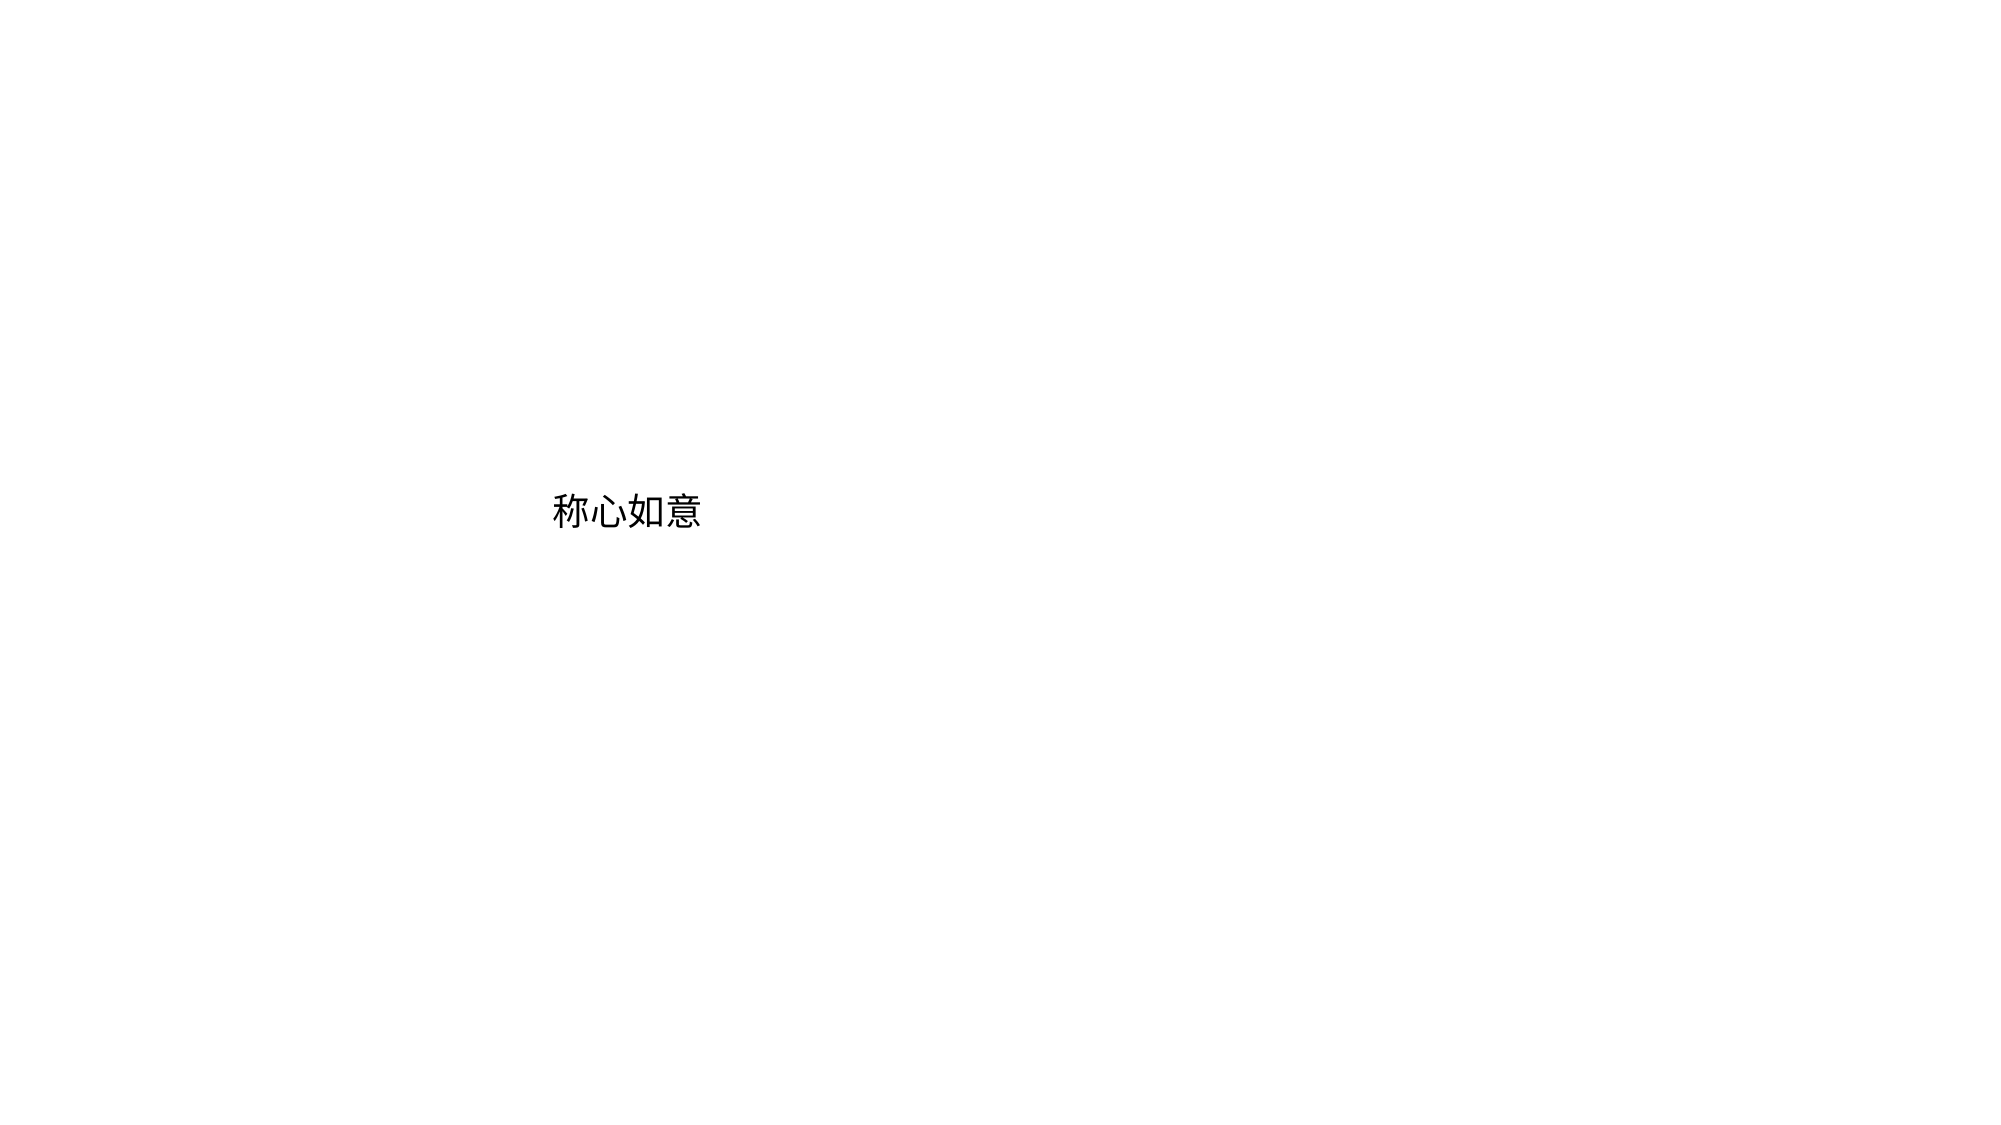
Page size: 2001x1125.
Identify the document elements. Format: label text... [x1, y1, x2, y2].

title 称心如意 [537, 404, 1338, 623]
